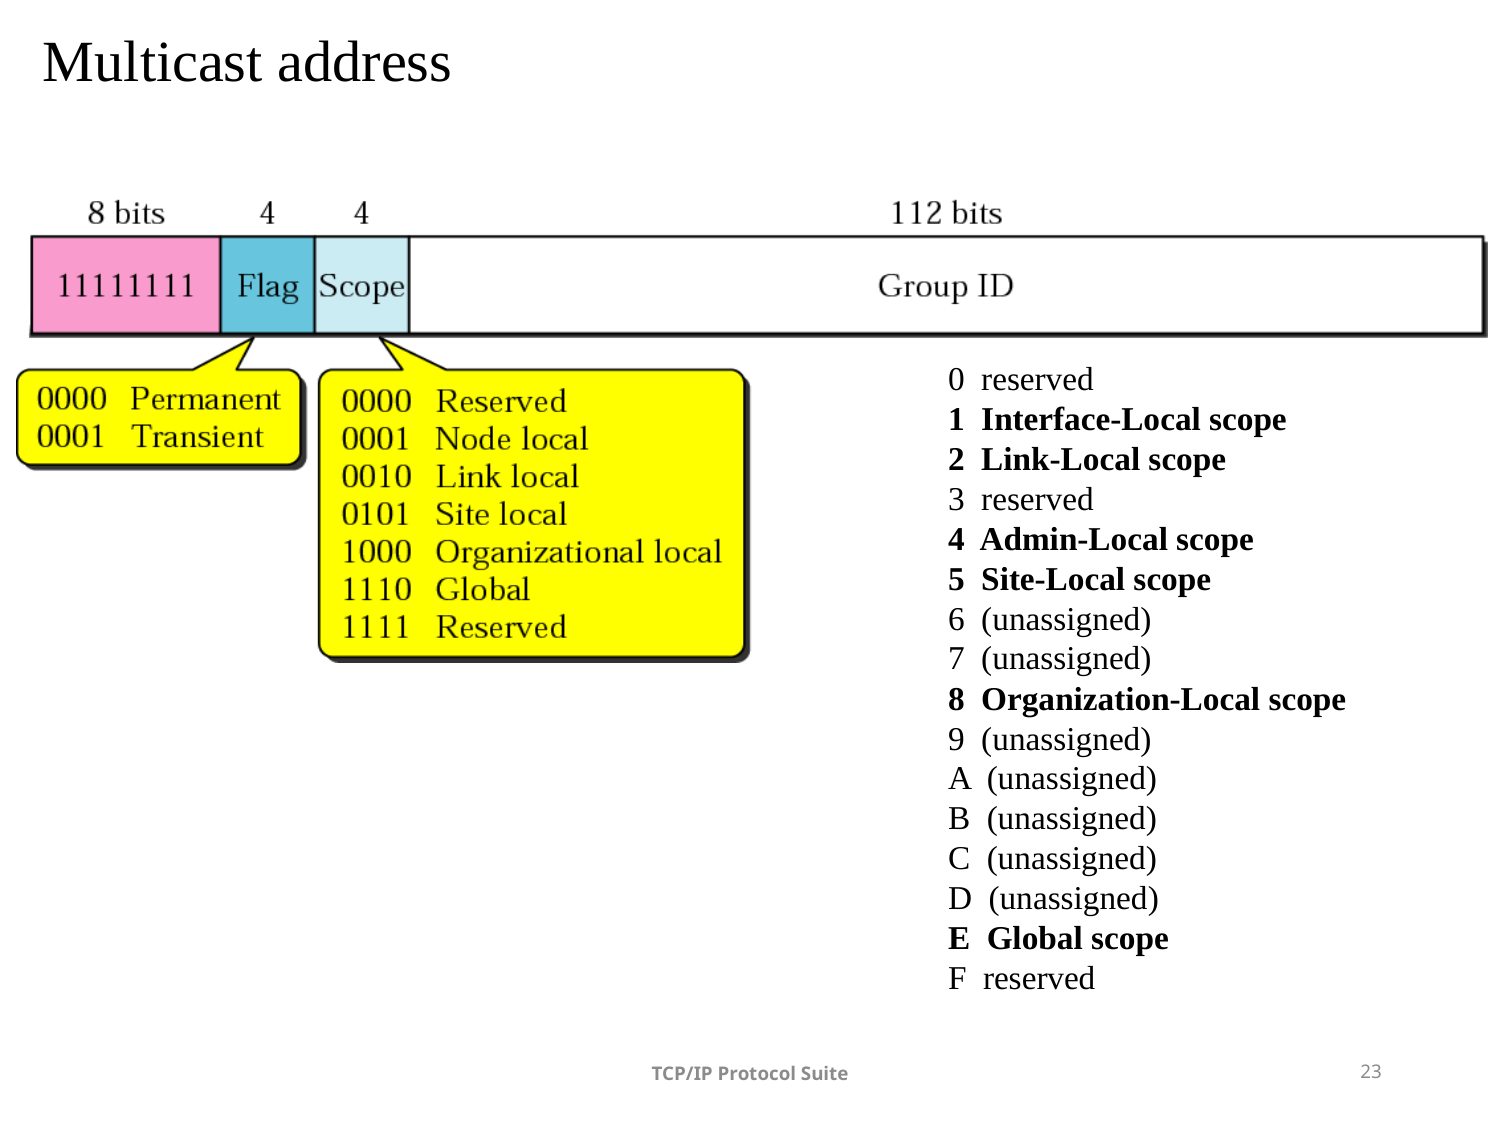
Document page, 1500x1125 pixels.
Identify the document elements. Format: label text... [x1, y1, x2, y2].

slide_number 23 [1059, 1042, 1397, 1103]
text_box 0 reserved 1 Interface-Local scope 2 Link-Local scope 3 reserved 4 Admin-Local scope 5 Site-Local scope 6 (unassigned) 7 (unassigned) 8 Organization-Local scope 9 (unassigned) A (unassigned) B (unassigned) C (unassigned) D (unassigned) E Global scope F reserved [859, 663, 1362, 1004]
picture [16, 195, 1488, 663]
text_box Multicast address [28, 16, 966, 101]
footer TCP/IP Protocol Suite [496, 1042, 1004, 1103]
